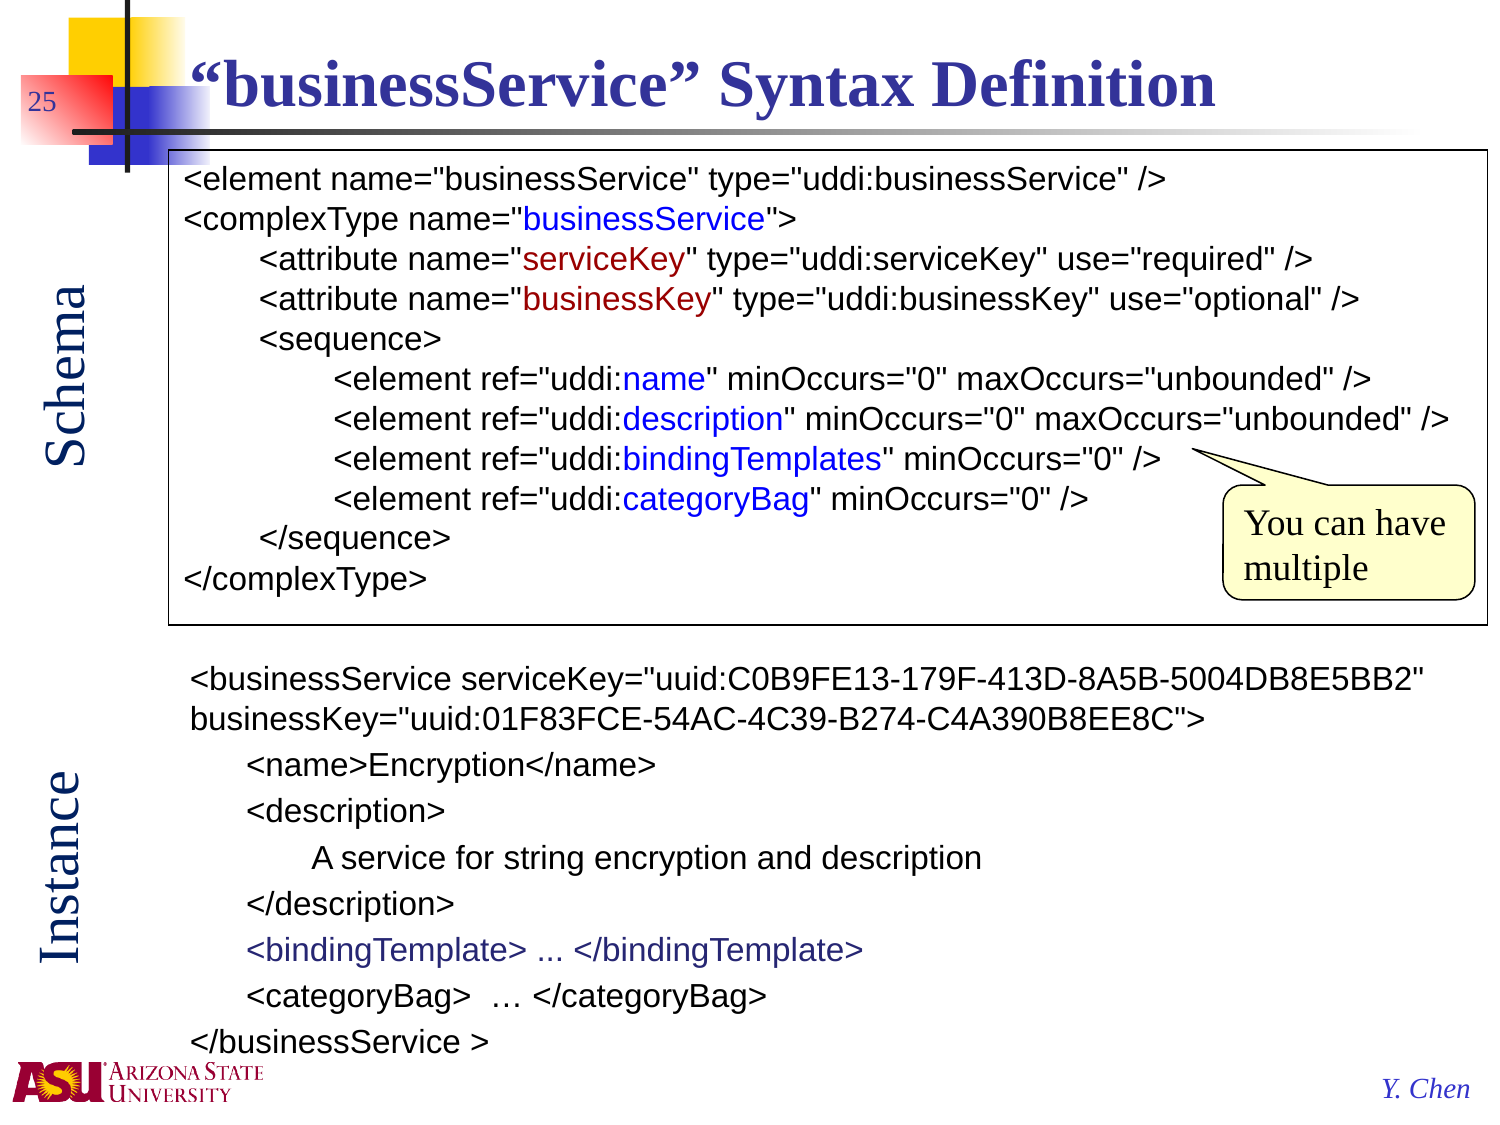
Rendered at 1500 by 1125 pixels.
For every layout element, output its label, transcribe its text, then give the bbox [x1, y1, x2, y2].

slide_number 25 [12, 49, 132, 126]
text_box You can have multiple [1192, 448, 1475, 600]
text_box Schema [18, 269, 104, 484]
picture [12, 1062, 263, 1102]
title “businessService” Syntax Definition [174, 24, 1500, 128]
text_box <businessService serviceKey="uuid:C0B9FE13-179F-413D-8A5B-5004DB8E5BB2" businessKey="uuid:01F83FCE-54AC-4C39-B274-C4A390B8EE8C"> <name>Encryption</name> <description> A service for string encryption and description </description> <bindingTemplate> ... </bindingTemplate> <categoryBag> … </categoryBag> </businessService > [174, 649, 1475, 1088]
text_box Instance [12, 755, 98, 980]
text_box <element name="businessService" type="uddi:businessService" /> <complexType name="businessService"> <attribute name="serviceKey" type="uddi:serviceKey" use="required" /> <attribute name="businessKey" type="uddi:businessKey" use="optional" /> <sequence> <element ref="uddi:name" minOccurs="0" maxOccurs="unbounded" /> <element ref="uddi:description" minOccurs="0" maxOccurs="unbounded" /> <element ref="uddi:bindingTemplates" minOccurs="0" /> <element ref="uddi:categoryBag" minOccurs="0" /> </sequence> </complexType> [168, 149, 1488, 625]
